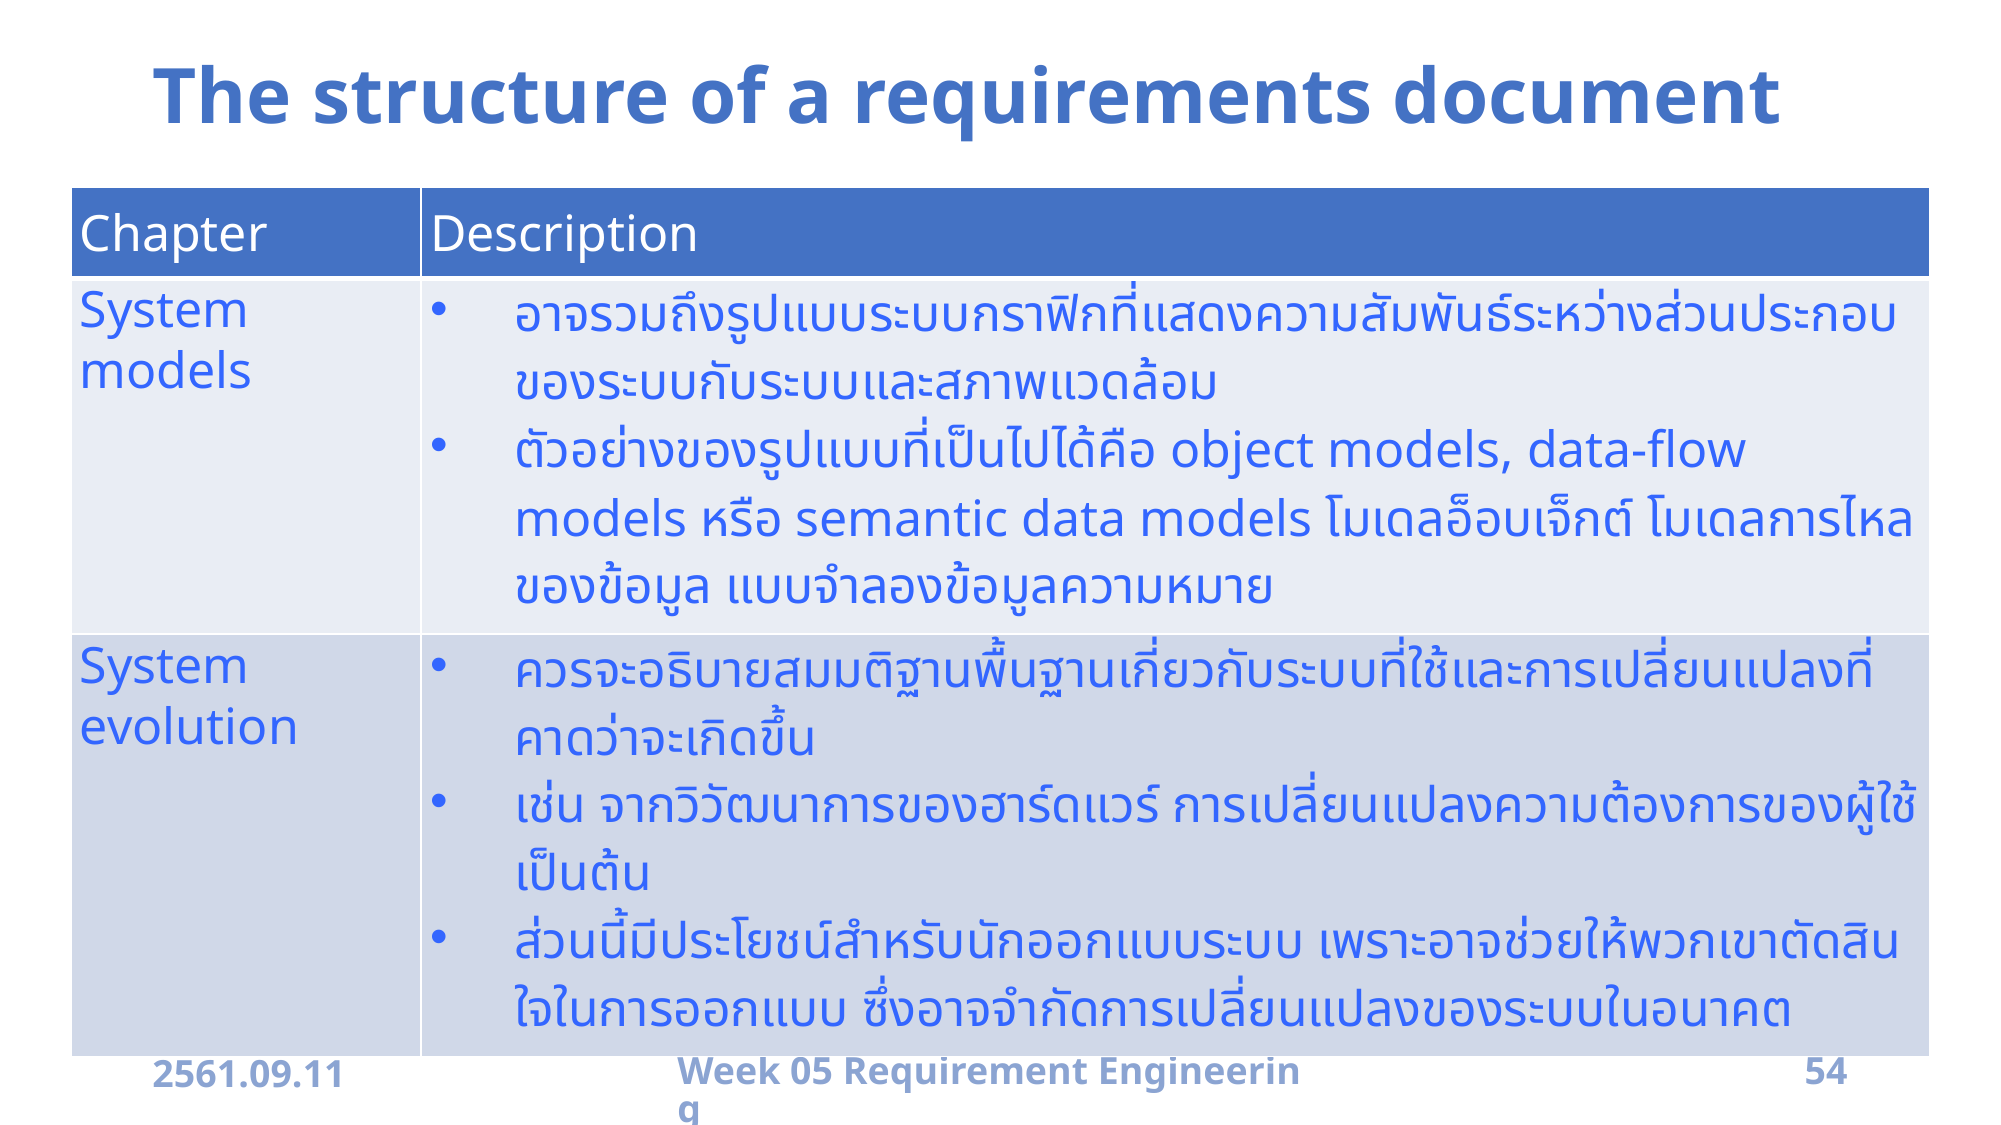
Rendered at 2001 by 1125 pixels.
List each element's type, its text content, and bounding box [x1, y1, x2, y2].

table_header Chapter [72, 188, 420, 276]
table_cell อาจรวมถึงรูปแบบระบบกราฟิกที่แสดงความสัมพันธ์ระหว่างส่วนประกอบของระบบกับระบบและสภาพแวดล้อม ตัวอย่างของรูปแบบที่เป็นไปได้คือ object models, data-flow models หรือ semantic data models โมเดลอ็อบเจ็กต์ โมเดลการไหลของข้อมูล แบบจำลองข้อมูลความหมาย [422, 281, 1929, 633]
title The structure of a requirements document [137, 39, 1863, 158]
table_cell System models [72, 281, 420, 633]
footer Week 05 Requirement Engineering [662, 1057, 1338, 1103]
slide_number 54 [1412, 1057, 1863, 1103]
table_cell ควรจะอธิบายสมมติฐานพื้นฐานเกี่ยวกับระบบที่ใช้และการเปลี่ยนแปลงที่คาดว่าจะเกิดขึ้น เช่น จากวิวัฒนาการของฮาร์ดแวร์ การเปลี่ยนแปลงความต้องการของผู้ใช้ เป็นต้น ส่วนนี้มีประโยชน์สำหรับนักออกแบบระบบ เพราะอาจช่วยให้พวกเขาตัดสินใจในการออกแบบ ซึ่งอาจจำกัดการเปลี่ยนแปลงของระบบในอนาคต [422, 635, 1929, 1056]
table_header Description [422, 188, 1929, 276]
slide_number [137, 1057, 588, 1103]
table_cell System evolution [72, 635, 420, 1056]
